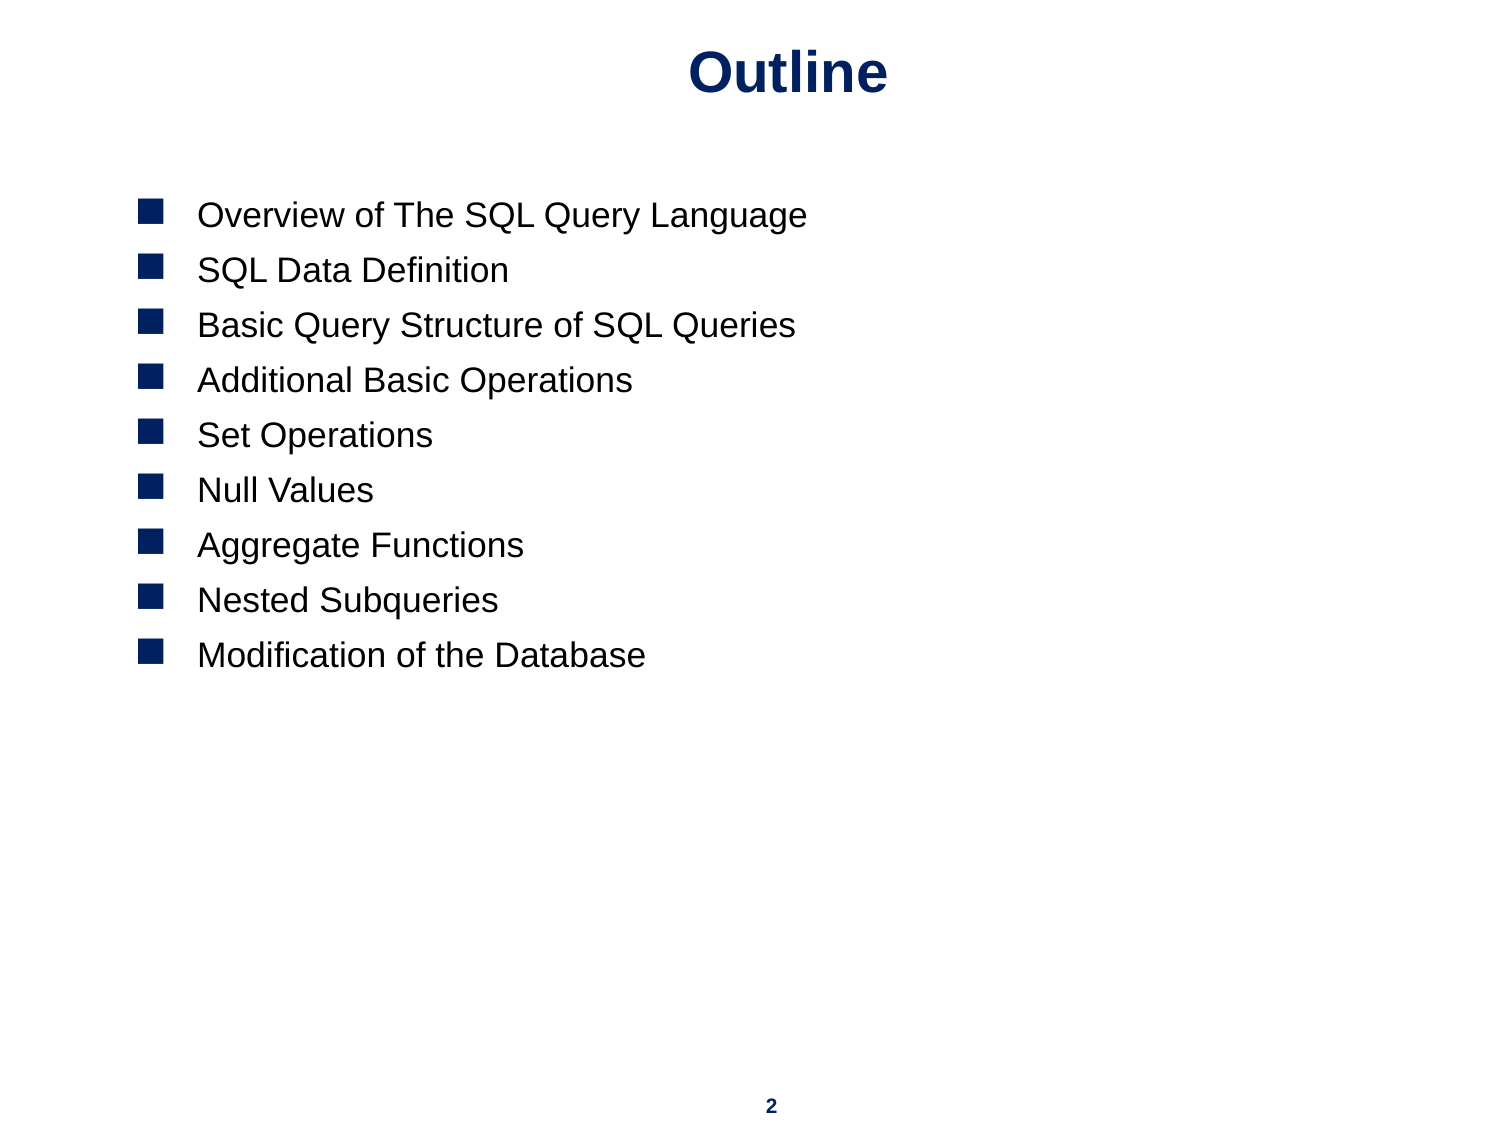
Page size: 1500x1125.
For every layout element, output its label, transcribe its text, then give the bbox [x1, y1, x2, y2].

title Outline [125, 18, 1452, 120]
list Overview of The SQL Query Language SQL Data Definition Basic Query Structure of SQL Queries Additional Basic Operations Set Operations Null Values Aggregate Functions Nested Subqueries Modification of the Database [126, 184, 1308, 766]
